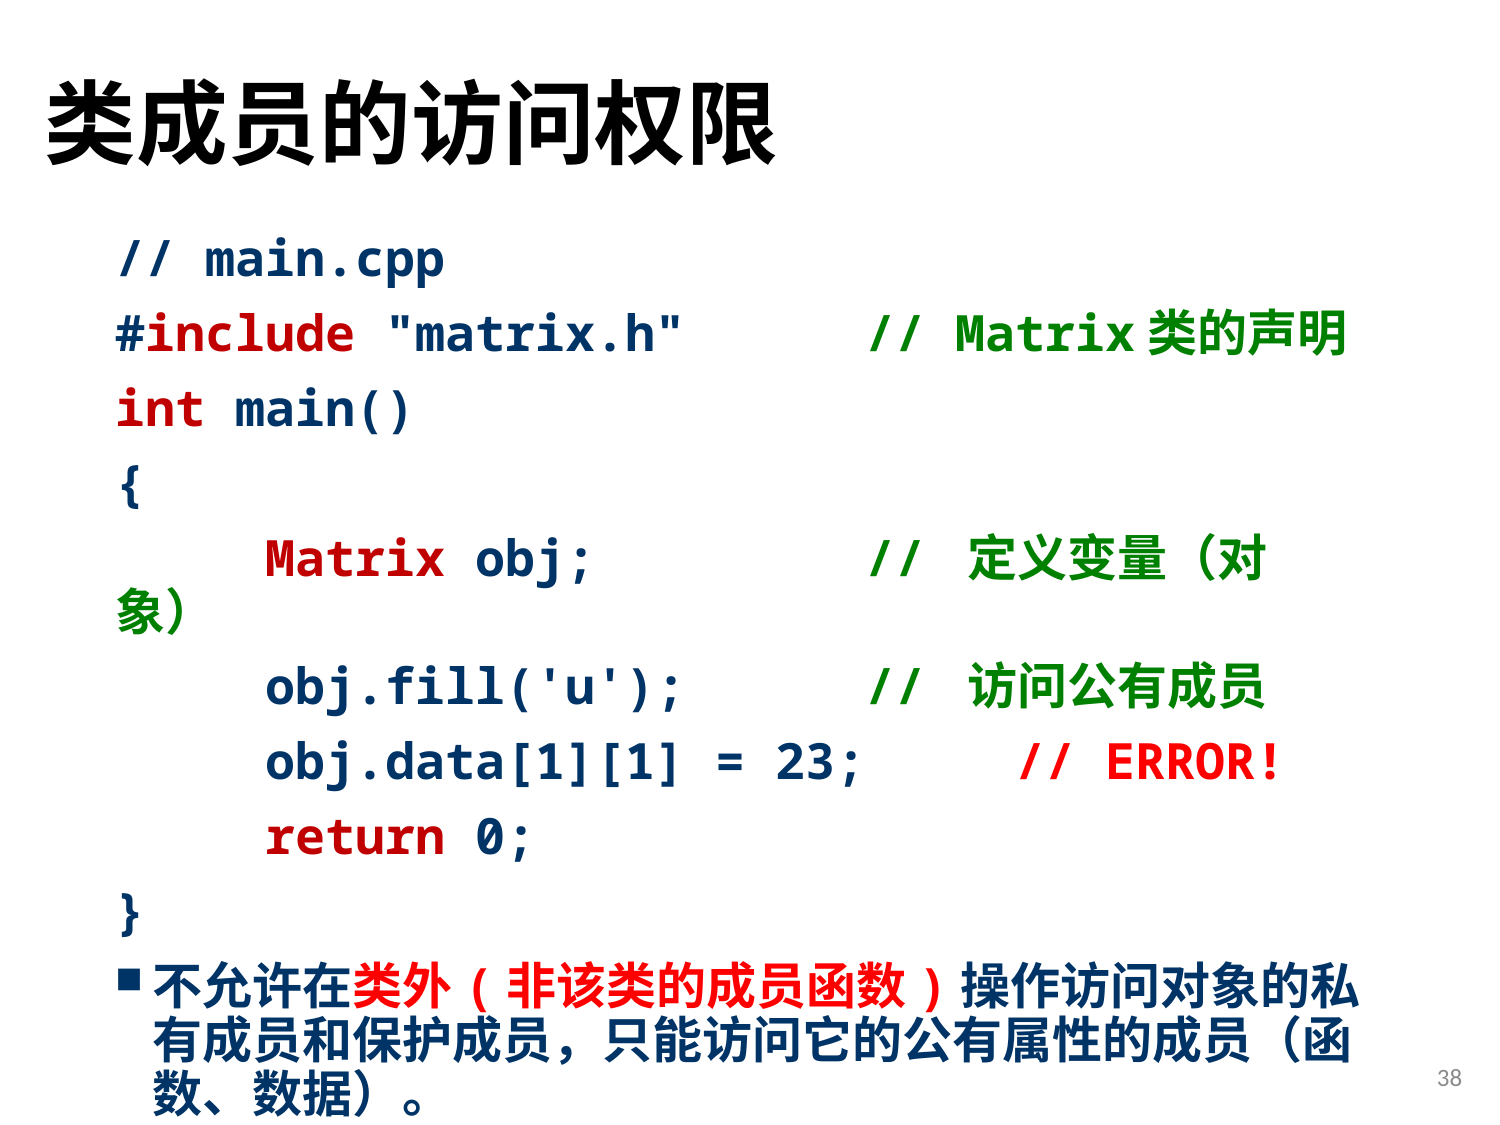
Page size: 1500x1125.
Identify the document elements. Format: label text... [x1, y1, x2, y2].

slide_number 38 [1139, 1046, 1478, 1107]
text_box // main.cpp #include "matrix.h" // Matrix类的声明 int main() { Matrix obj; // 定义变量（对象） obj.fill('u'); // 访问公有成员 obj.data[1][1] = 23; // ERROR! return 0; } 不允许在类外(非该类的成员函数)操作访问对象的私有成员和保护成员，只能访问它的公有属性的成员（函数、数据）。 [100, 226, 1376, 1065]
title 类成员的访问权限 [29, 19, 1324, 237]
